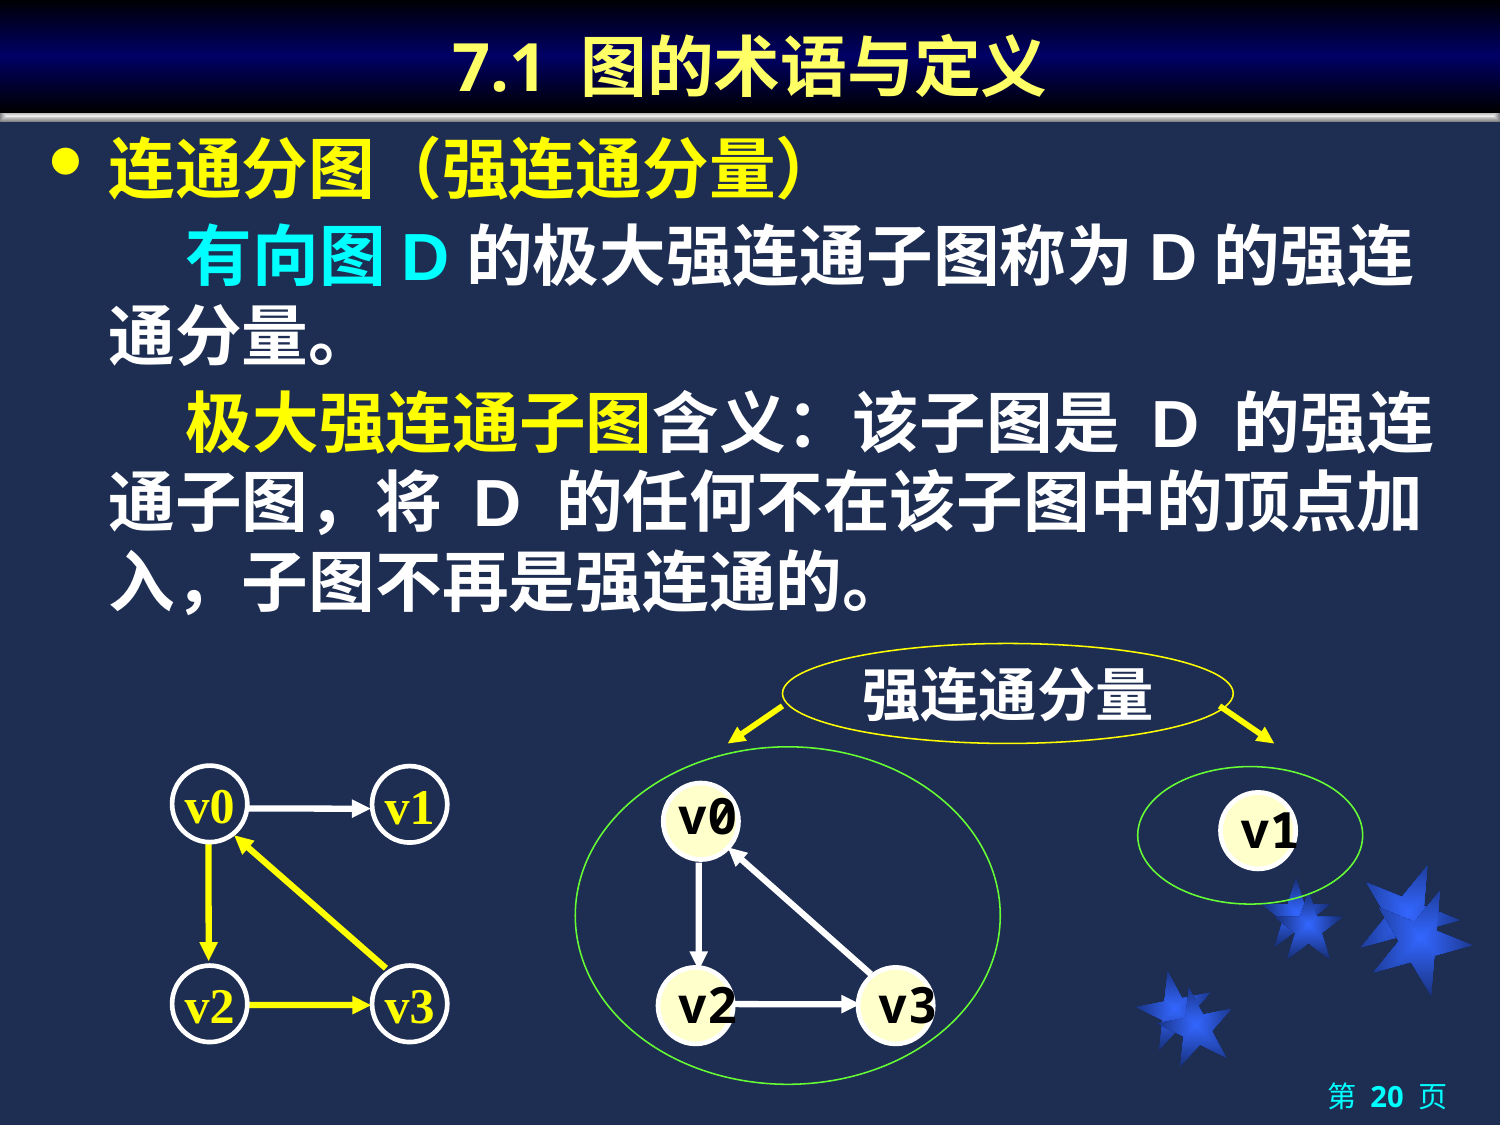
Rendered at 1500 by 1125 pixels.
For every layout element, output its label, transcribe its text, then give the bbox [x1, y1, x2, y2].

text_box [574, 746, 1363, 1085]
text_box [171, 765, 448, 1043]
slide_number 第 20 页 [1067, 1070, 1463, 1125]
title 7.1 图的术语与定义 [0, 0, 1500, 113]
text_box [727, 643, 1275, 744]
list 连通分图（强连通分量） 有向图D的极大强连通子图称为D的强连通分量。 极大强连通子图含义：该子图是 D 的强连通子图，将 D 的任何不在该子图中的顶点加入，子图不再是强连通的。 [33, 119, 1474, 629]
